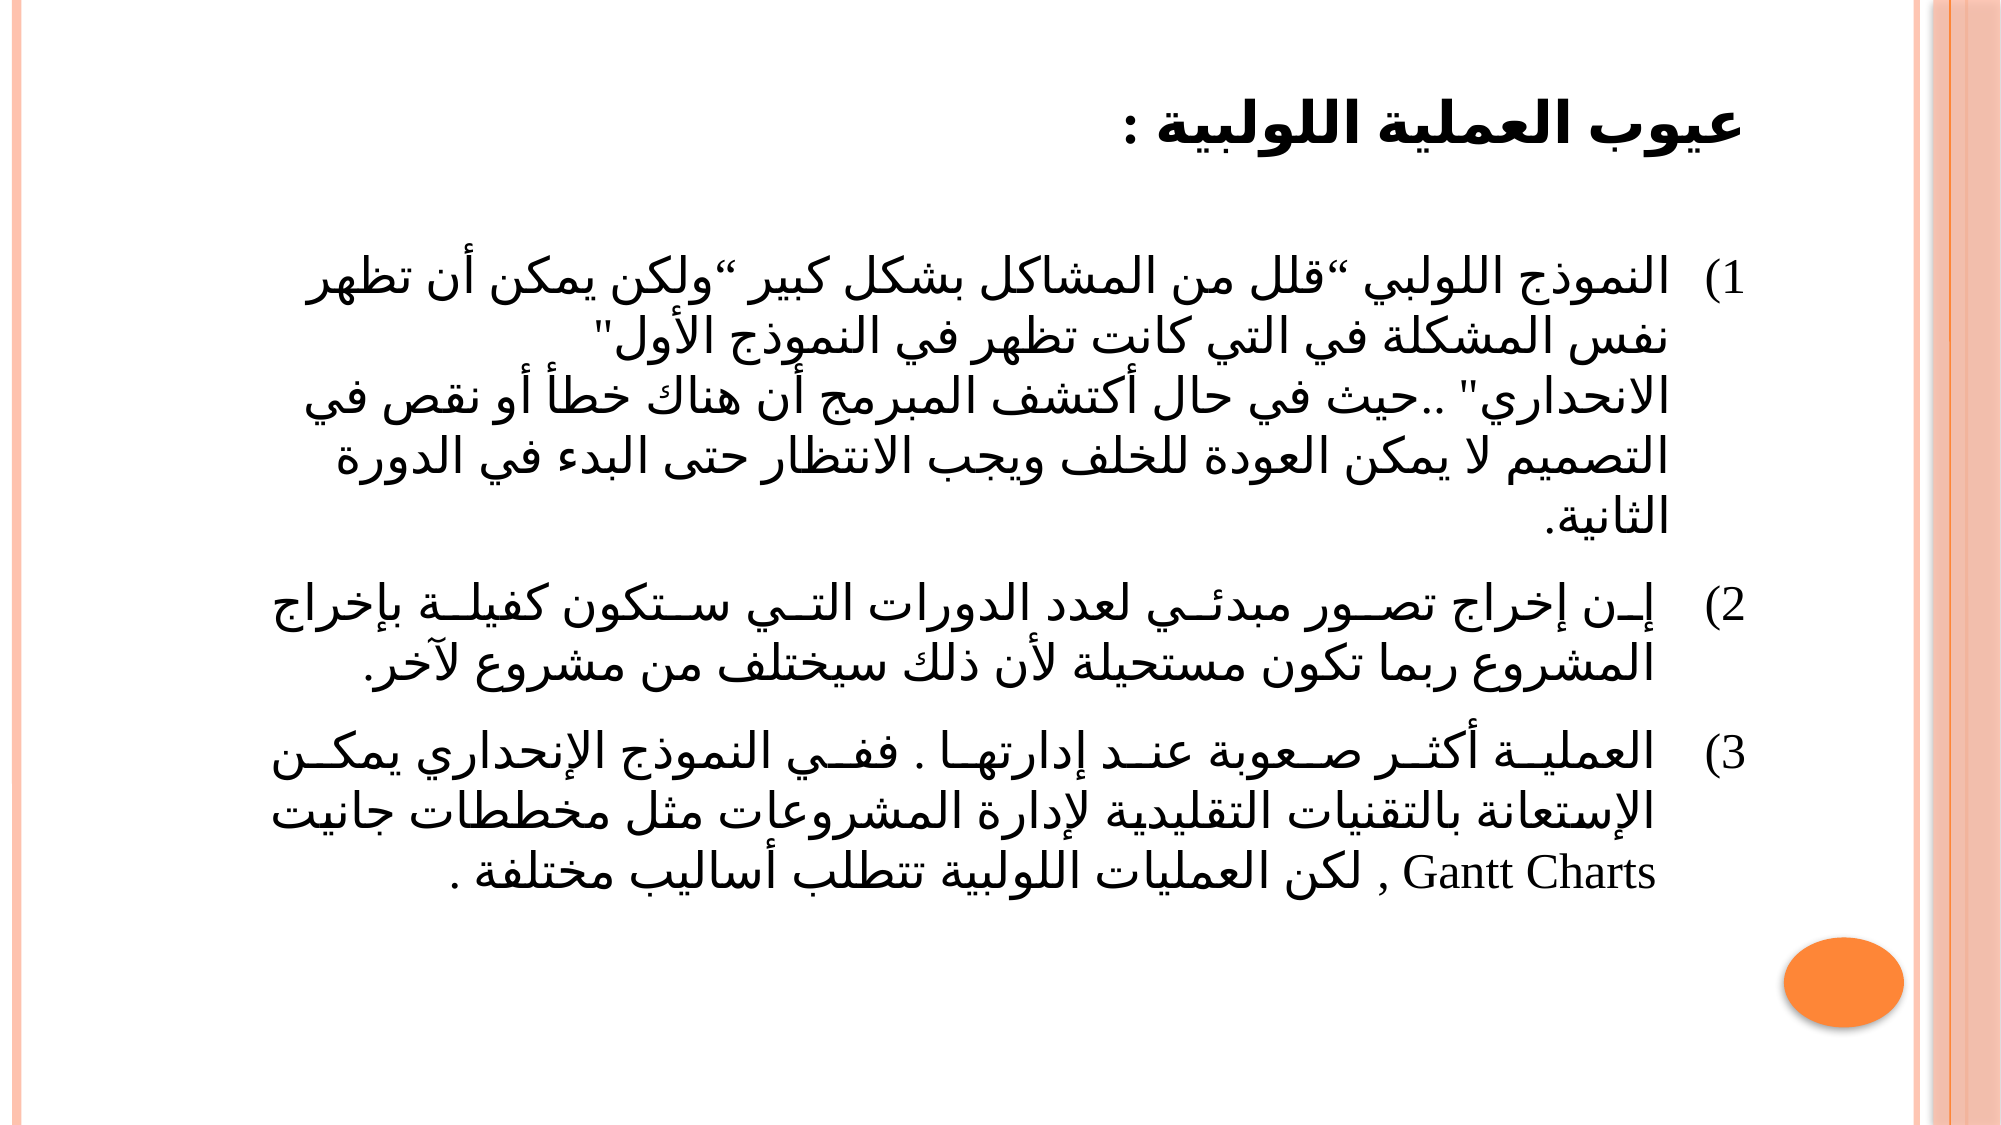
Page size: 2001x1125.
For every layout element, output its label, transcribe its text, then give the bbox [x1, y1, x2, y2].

text_box عيوب العملية اللولبية : النموذج اللولبي “قلل من المشاكل بشكل كبير “ولكن يمكن أن تظهر نفس المشكلة في التي كانت تظهر في النموذج الأول" الانحداري" ..حيث في حال أكتشف المبرمج أن هناك خطأ أو نقص في التصميم لا يمكن العودة للخلف ويجب الانتظار حتى البدء في الدورة الثانية. إن إخراج تصور مبدئي لعدد الدورات التي ستكون كفيلة بإخراج المشروع ربما تكون مستحيلة لأن ذلك سيختلف من مشروع لآخر. العملية أكثر صعوبة عند إدارتها . ففي النموذج الإنحداري يمكن الإستعانة بالتقنيات التقليدية لإدارة المشروعات مثل مخططات جانيت Gantt Charts , لكن العمليات اللولبية تتطلب أساليب مختلفة . [271, 84, 1747, 986]
